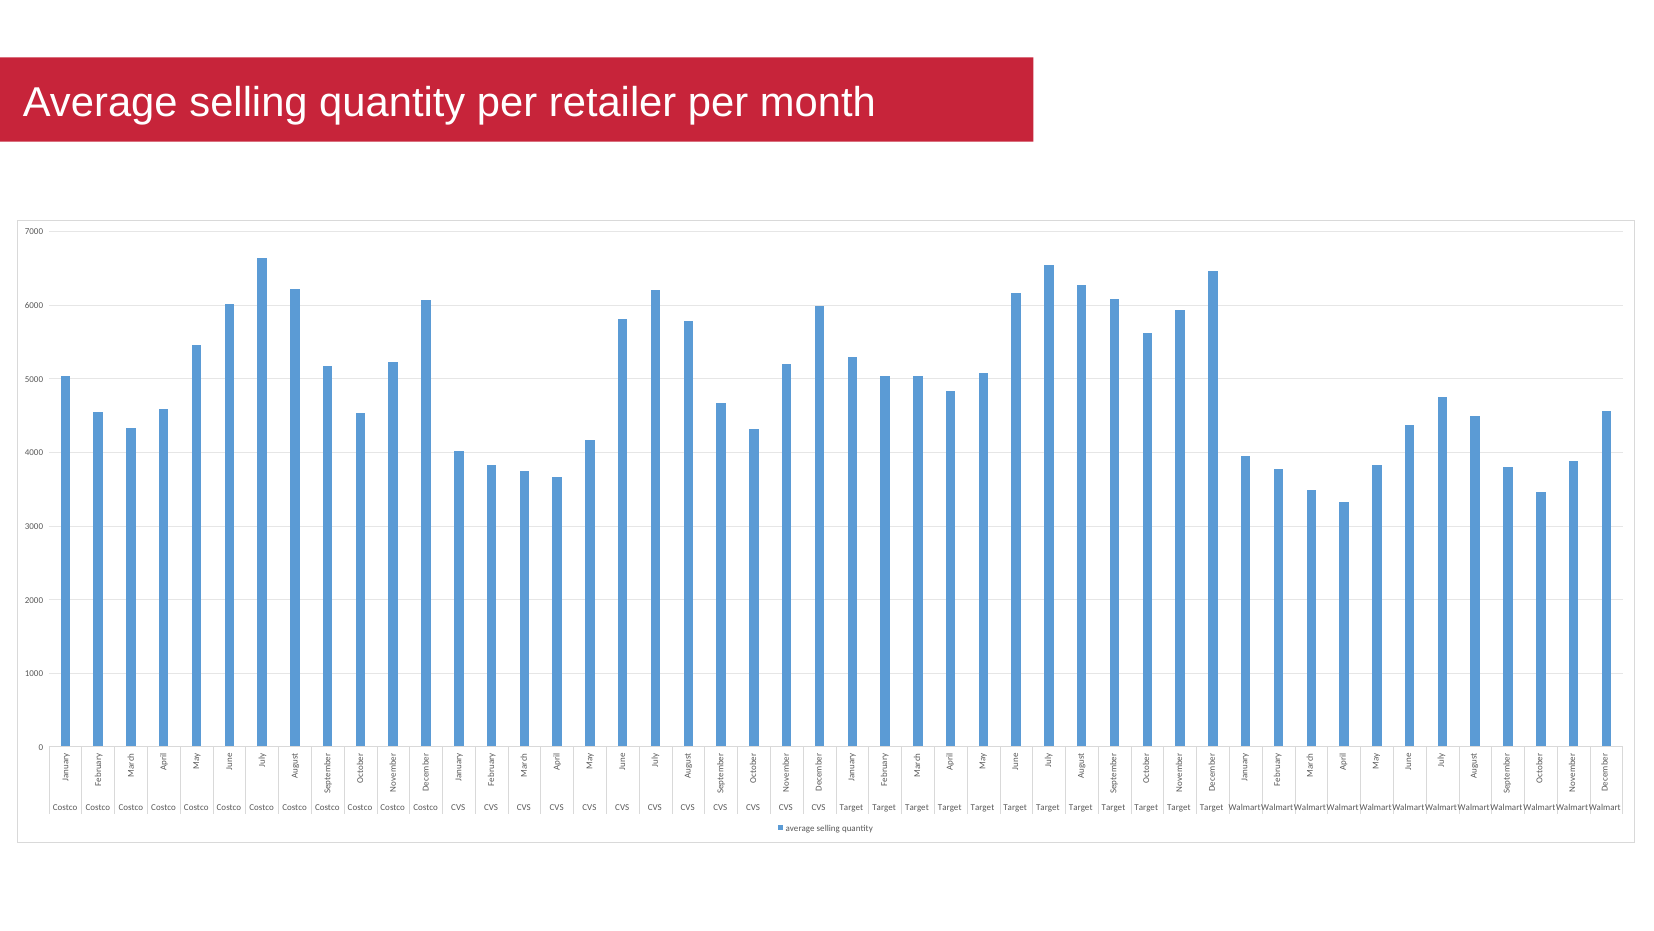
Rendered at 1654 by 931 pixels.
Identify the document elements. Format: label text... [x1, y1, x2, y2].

text_box Average selling quantity per retailer per month [0, 57, 1034, 142]
picture [16, 219, 1636, 846]
